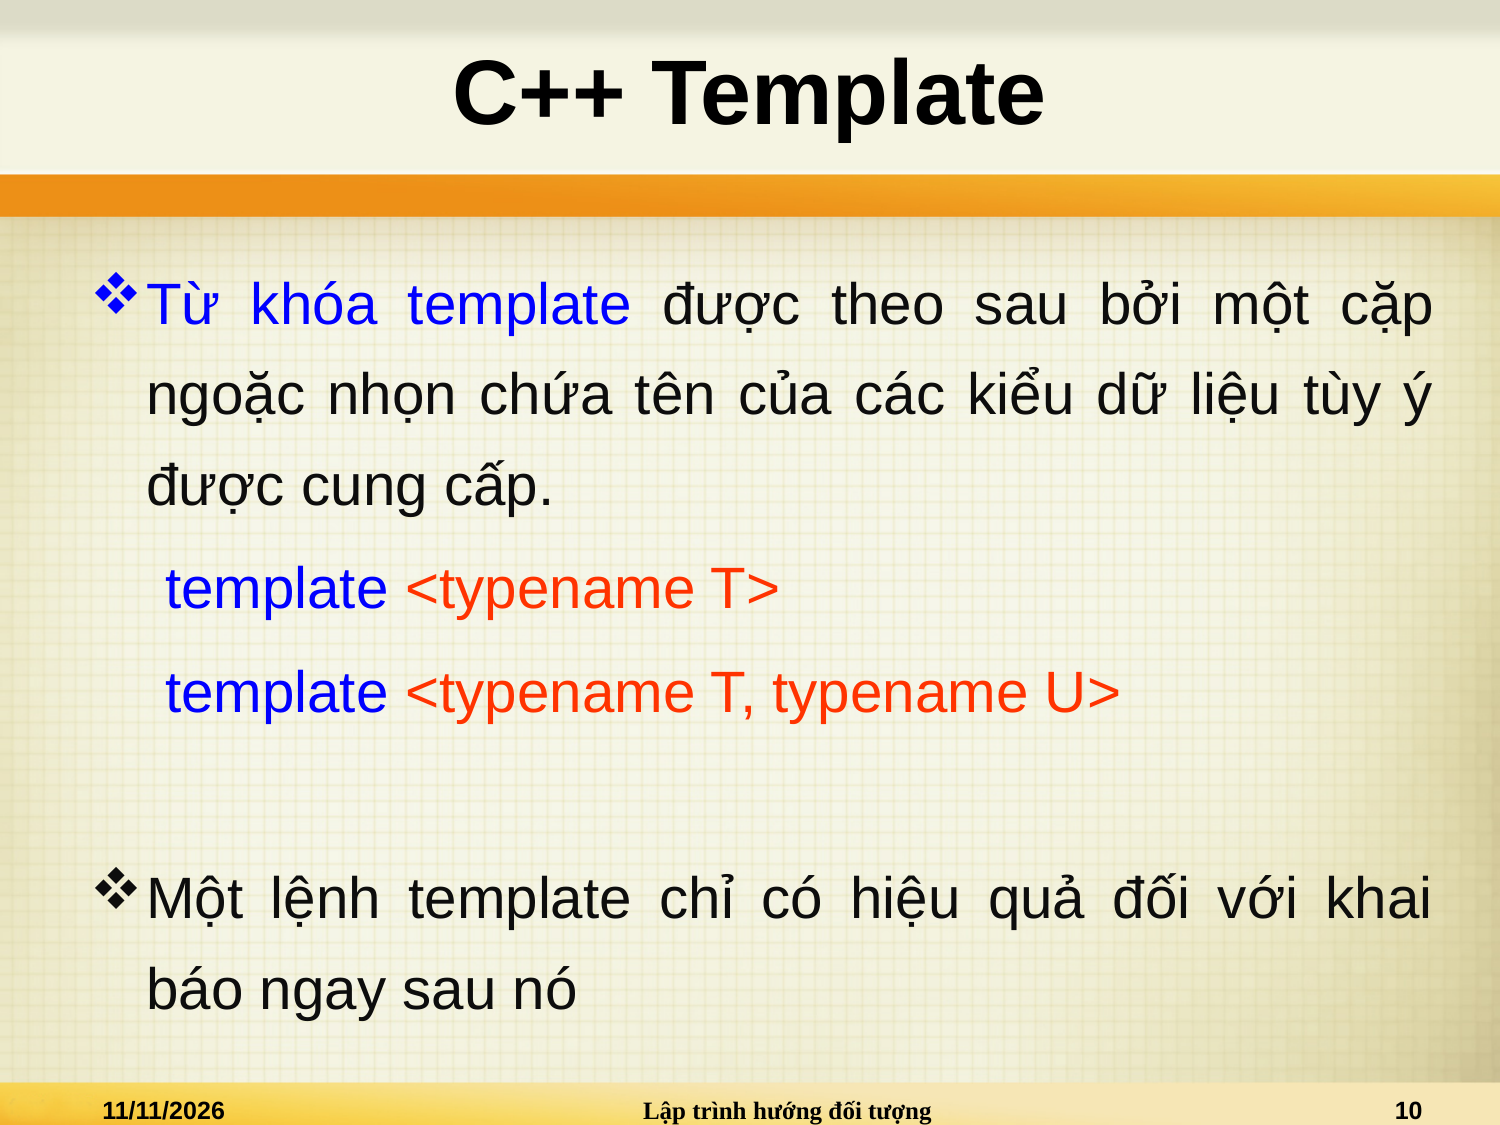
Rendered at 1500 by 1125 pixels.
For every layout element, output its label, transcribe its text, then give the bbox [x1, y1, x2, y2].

footer Lập trình hướng đối tượng [549, 1087, 1025, 1125]
picture [0, 175, 1500, 1125]
slide_number 10 [1087, 1087, 1438, 1125]
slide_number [87, 1087, 438, 1125]
list Từ khóa template được theo sau bởi một cặp ngoặc nhọn chứa tên của các kiểu dữ liệu tùy ý được cung cấp. template <typename T> template <typename T, typename U> Một lệnh template chỉ có hiệu quả đối với khai báo ngay sau nó [75, 237, 1450, 1046]
title C++ Template [0, 0, 1500, 175]
